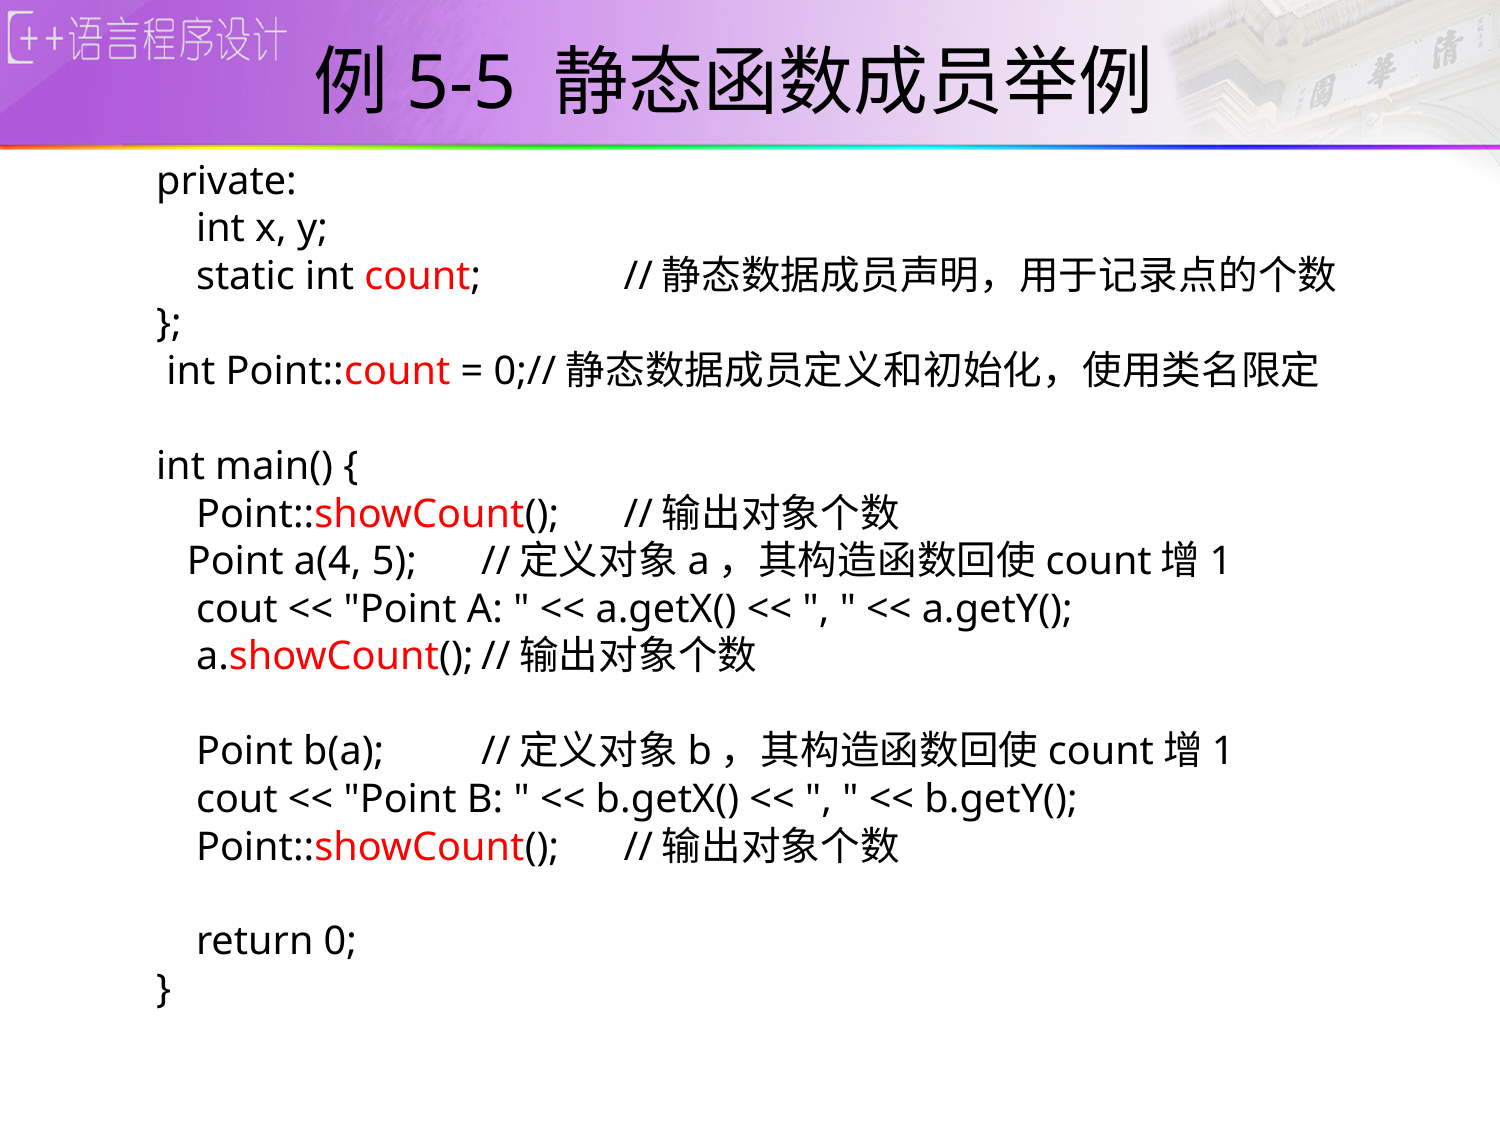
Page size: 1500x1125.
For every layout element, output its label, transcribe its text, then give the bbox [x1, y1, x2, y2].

list private: int x, y; static int count; //静态数据成员声明，用于记录点的个数 }; int Point::count = 0;//静态数据成员定义和初始化，使用类名限定 int main() { Point::showCount(); //输出对象个数 Point a(4, 5); //定义对象a，其构造函数回使count增1 cout << "Point A: " << a.getX() << ", " << a.getY(); a.showCount(); //输出对象个数 Point b(a); //定义对象b，其构造函数回使count增1 cout << "Point B: " << b.getX() << ", " << b.getY(); Point::showCount(); //输出对象个数 return 0; } [123, 147, 1500, 1022]
text_box [0, 0, 1500, 144]
picture [0, 144, 1500, 1125]
